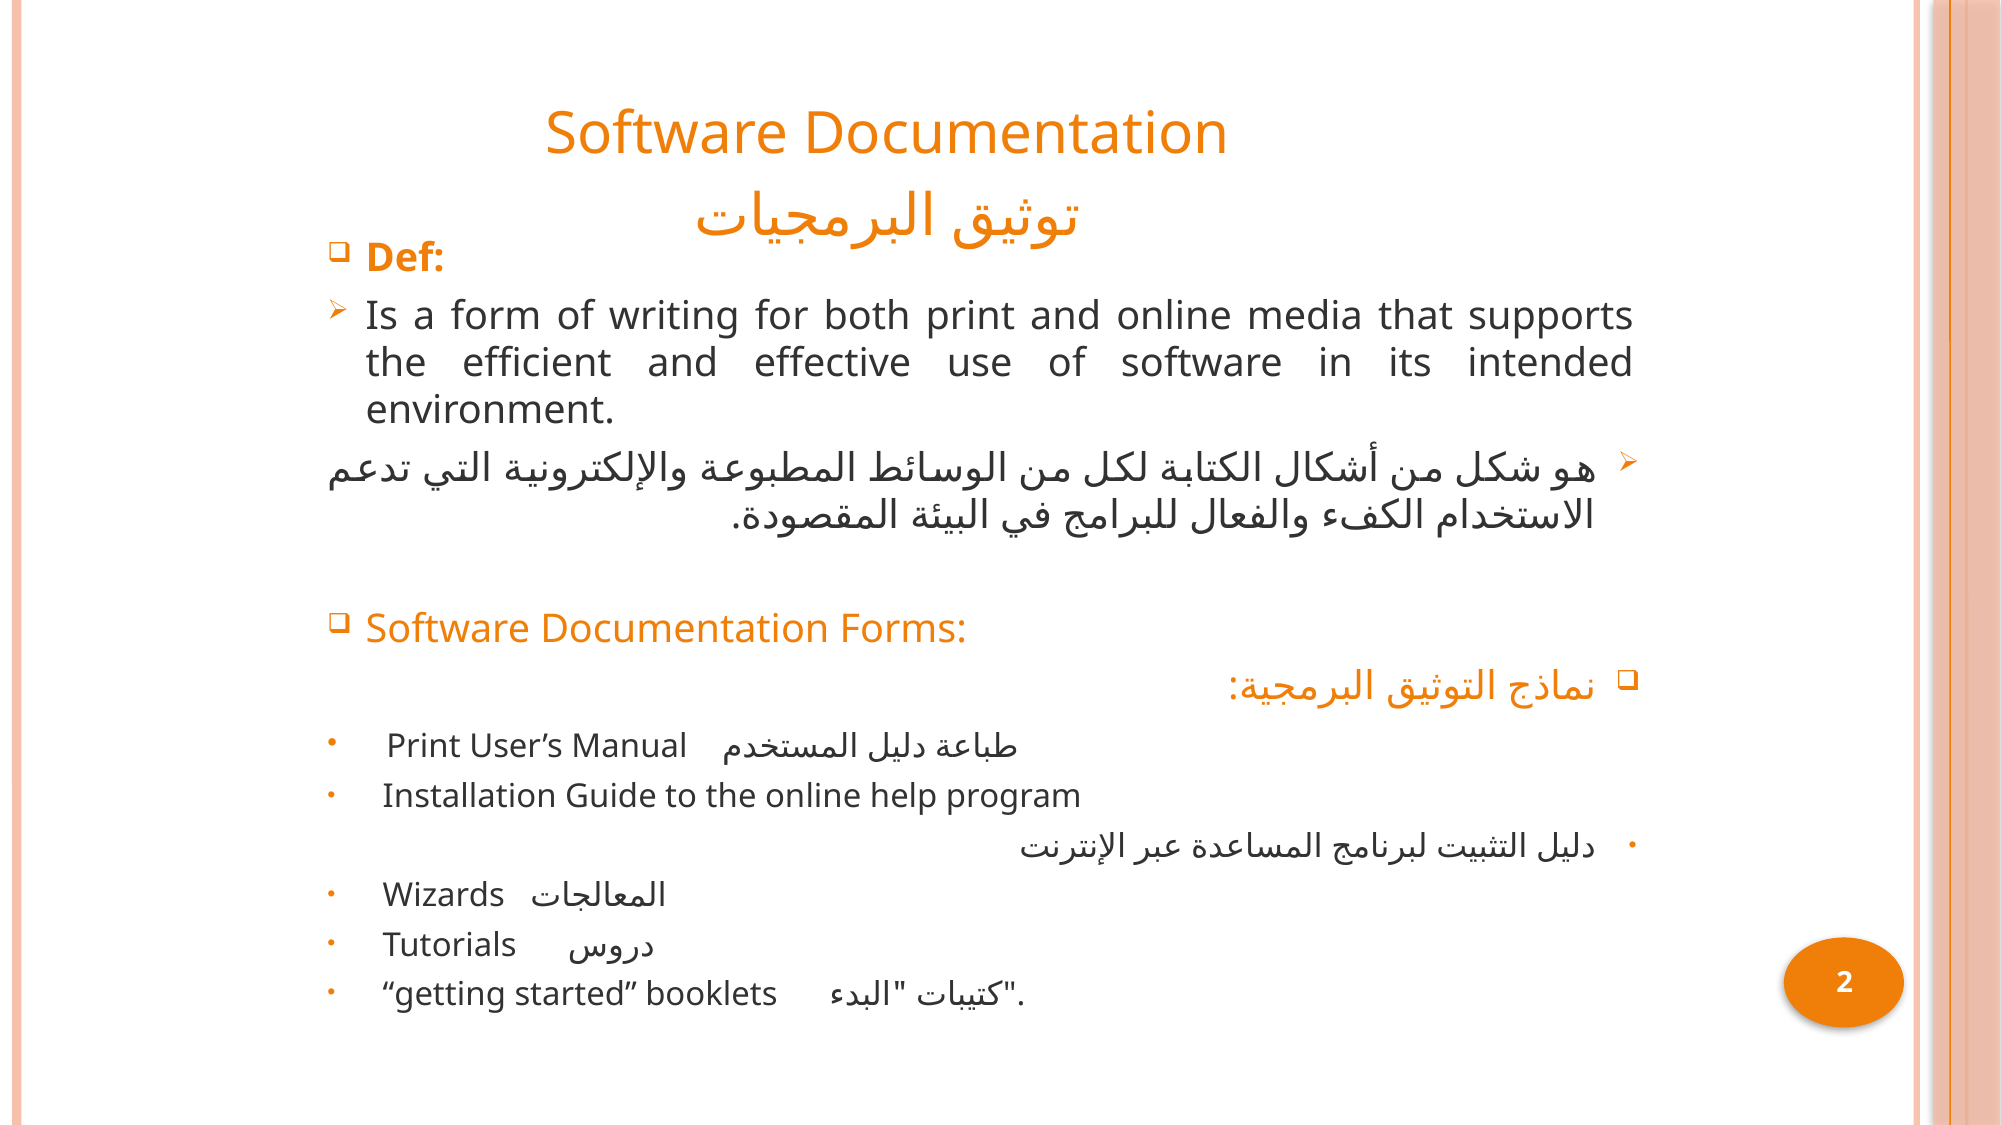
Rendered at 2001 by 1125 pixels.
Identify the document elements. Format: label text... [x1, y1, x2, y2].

slide_number 2 [1777, 940, 1912, 1027]
list Def: Is a form of writing for both print and online media that supports the efficient and effective use of software in its intended environment. هو شكل من أشكال الكتابة لكل من الوسائط المطبوعة والإلكترونية التي تدعم الاستخدام الكفء والفعال للبرامج في البيئة المقصودة. Software Documentation Forms: نماذج التوثيق البرمجية: Print User’s Manual طباعة دليل المستخدم Installation Guide to the online help program دليل التثبيت لبرنامج المساعدة عبر الإنترنت Wizards المعالجات Tutorials دروس “getting started” booklets كتيبات "البدء". [312, 224, 1650, 1025]
text_box Software Documentation توثيق البرمجيات [337, 87, 1438, 250]
